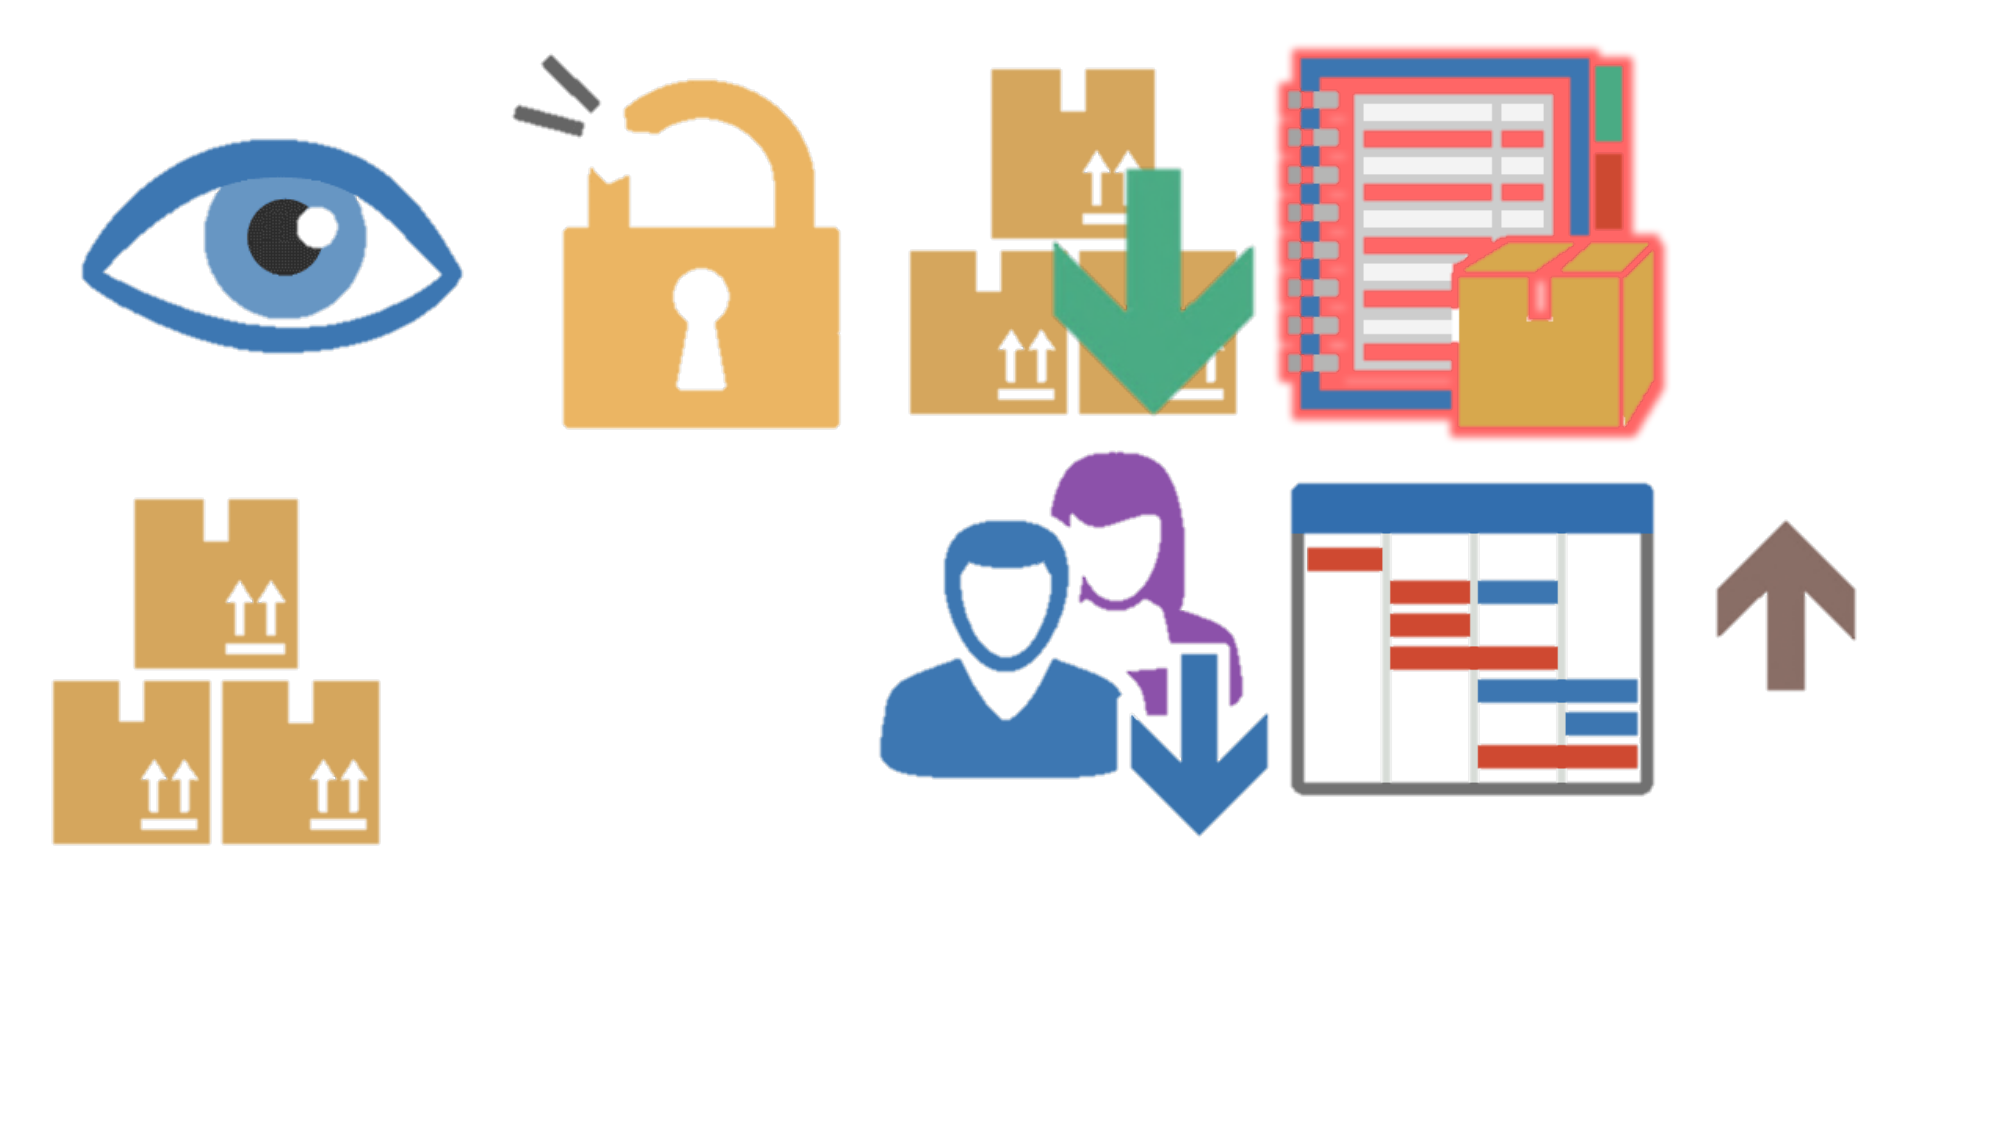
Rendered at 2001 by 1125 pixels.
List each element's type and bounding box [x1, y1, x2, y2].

text_box [873, 43, 1273, 443]
picture [1686, 517, 1886, 684]
picture [72, 43, 1674, 844]
picture [16, 473, 417, 874]
